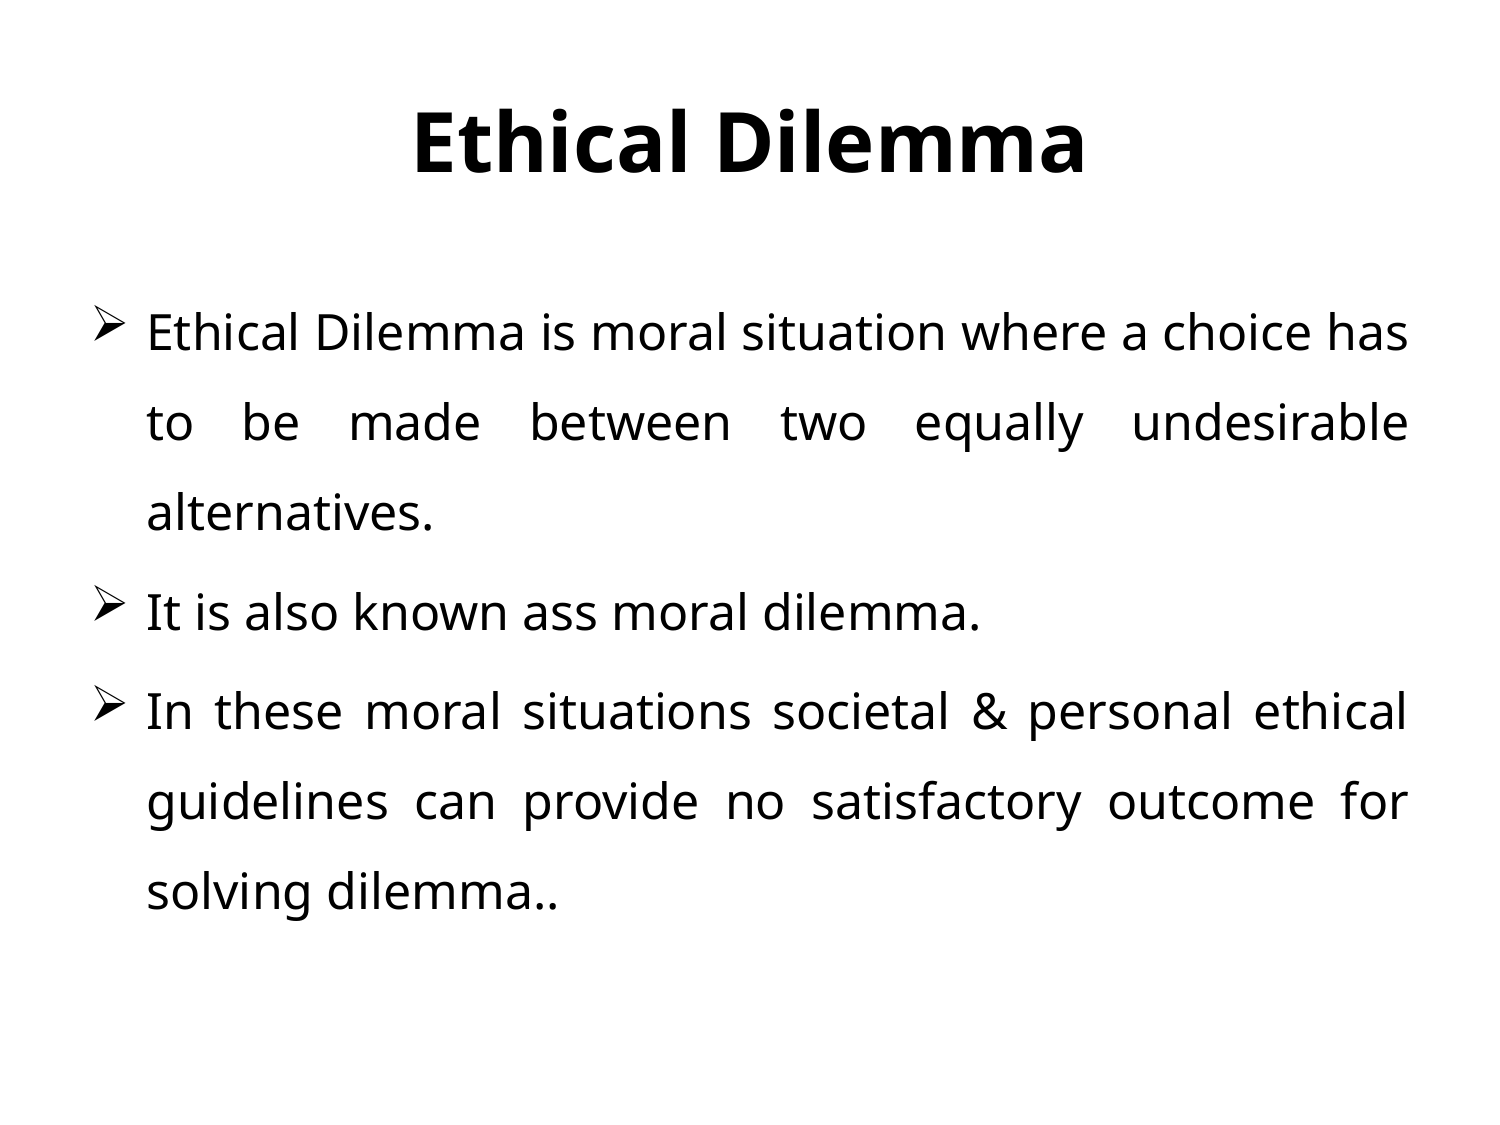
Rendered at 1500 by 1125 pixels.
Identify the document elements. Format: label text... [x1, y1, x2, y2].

list Ethical Dilemma is moral situation where a choice has to be made between two equally undesirable alternatives. It is also known ass moral dilemma. In these moral situations societal & personal ethical guidelines can provide no satisfactory outcome for solving dilemma.. [75, 262, 1425, 1005]
title Ethical Dilemma [75, 45, 1425, 233]
